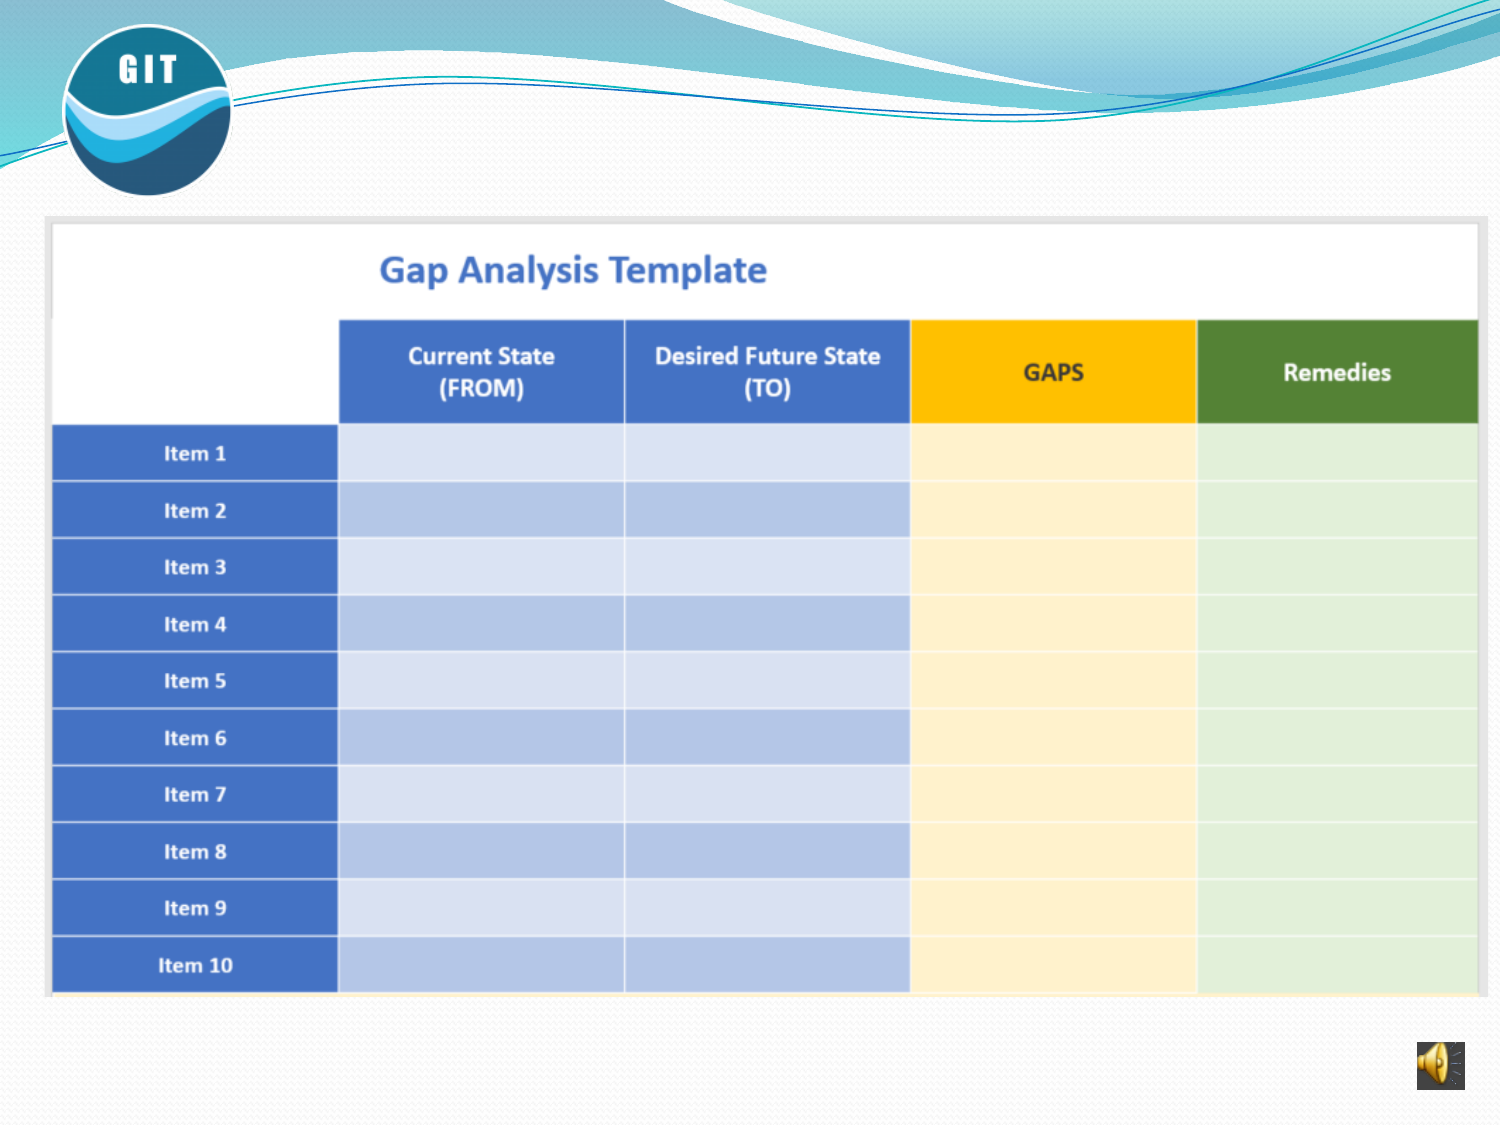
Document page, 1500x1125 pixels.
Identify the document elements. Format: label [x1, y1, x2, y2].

picture [1415, 1040, 1467, 1092]
picture [44, 216, 1489, 997]
picture [62, 24, 234, 199]
